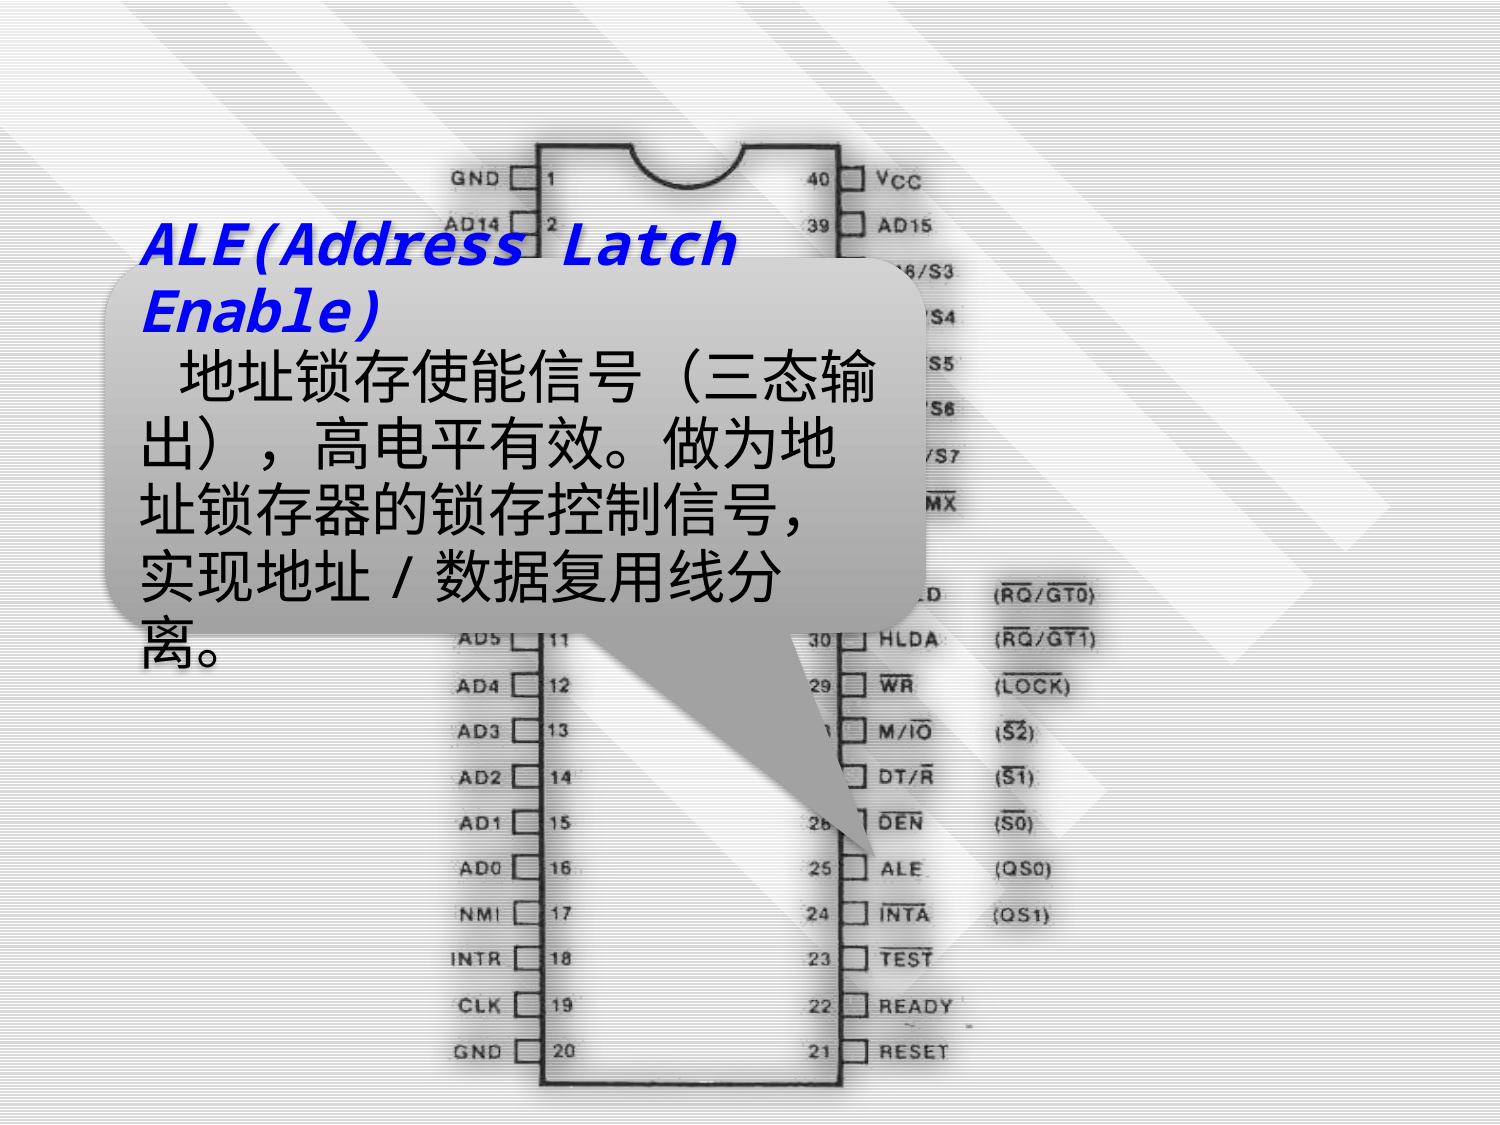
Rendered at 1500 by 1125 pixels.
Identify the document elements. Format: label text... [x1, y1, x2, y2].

text_box ALE(Address Latch Enable) 地址锁存使能信号（三态输出），高电平有效。做为地址锁存器的锁存控制信号，实现地址/数据复用线分离。 [105, 257, 416, 633]
picture [421, 128, 1114, 1094]
